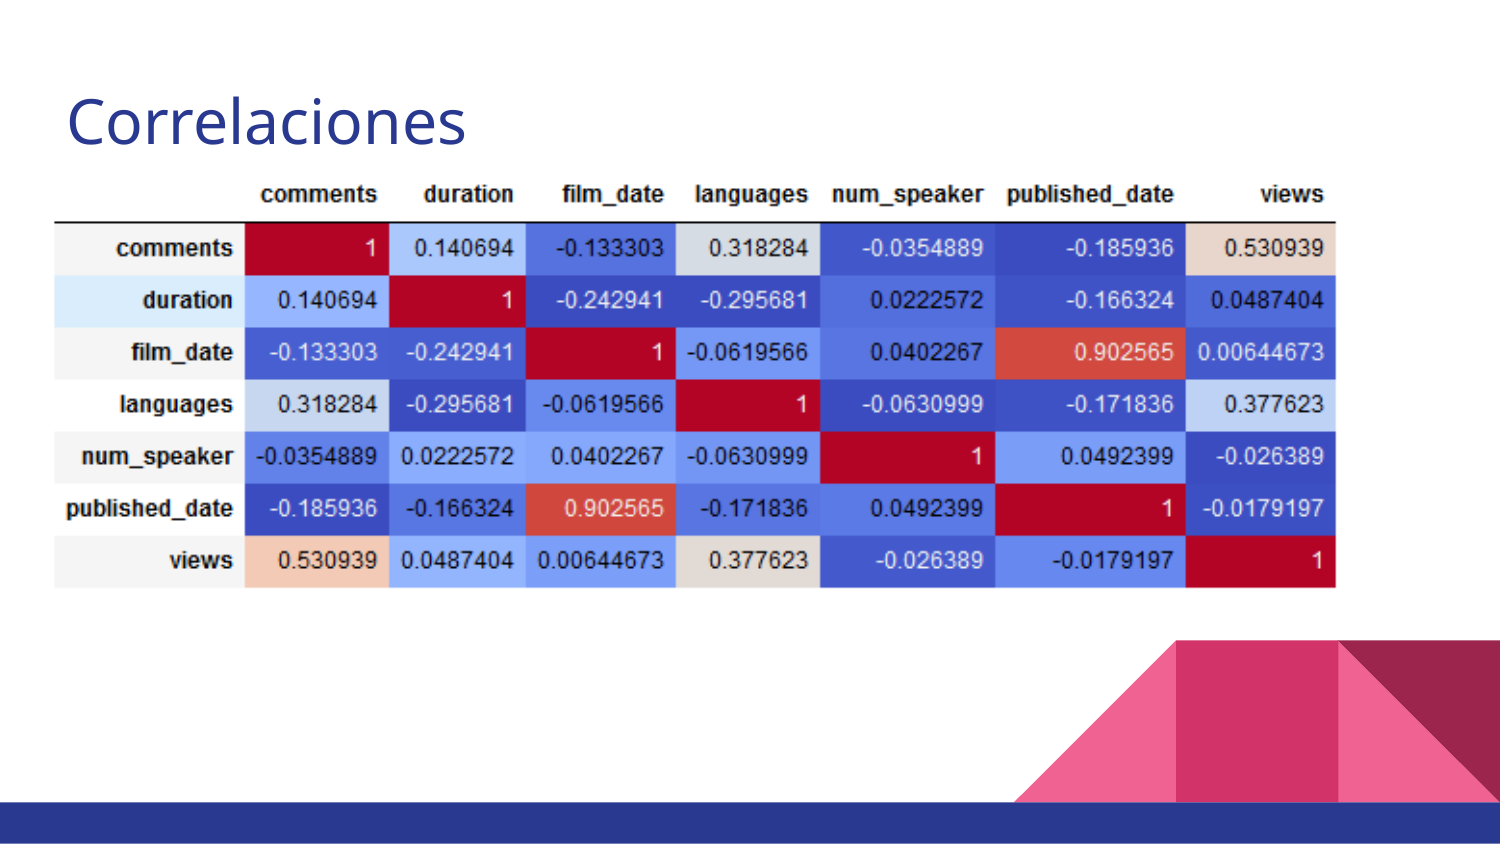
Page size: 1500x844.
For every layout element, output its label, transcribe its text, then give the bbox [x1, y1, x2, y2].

title Correlaciones [51, 67, 1449, 167]
picture [50, 166, 1342, 595]
